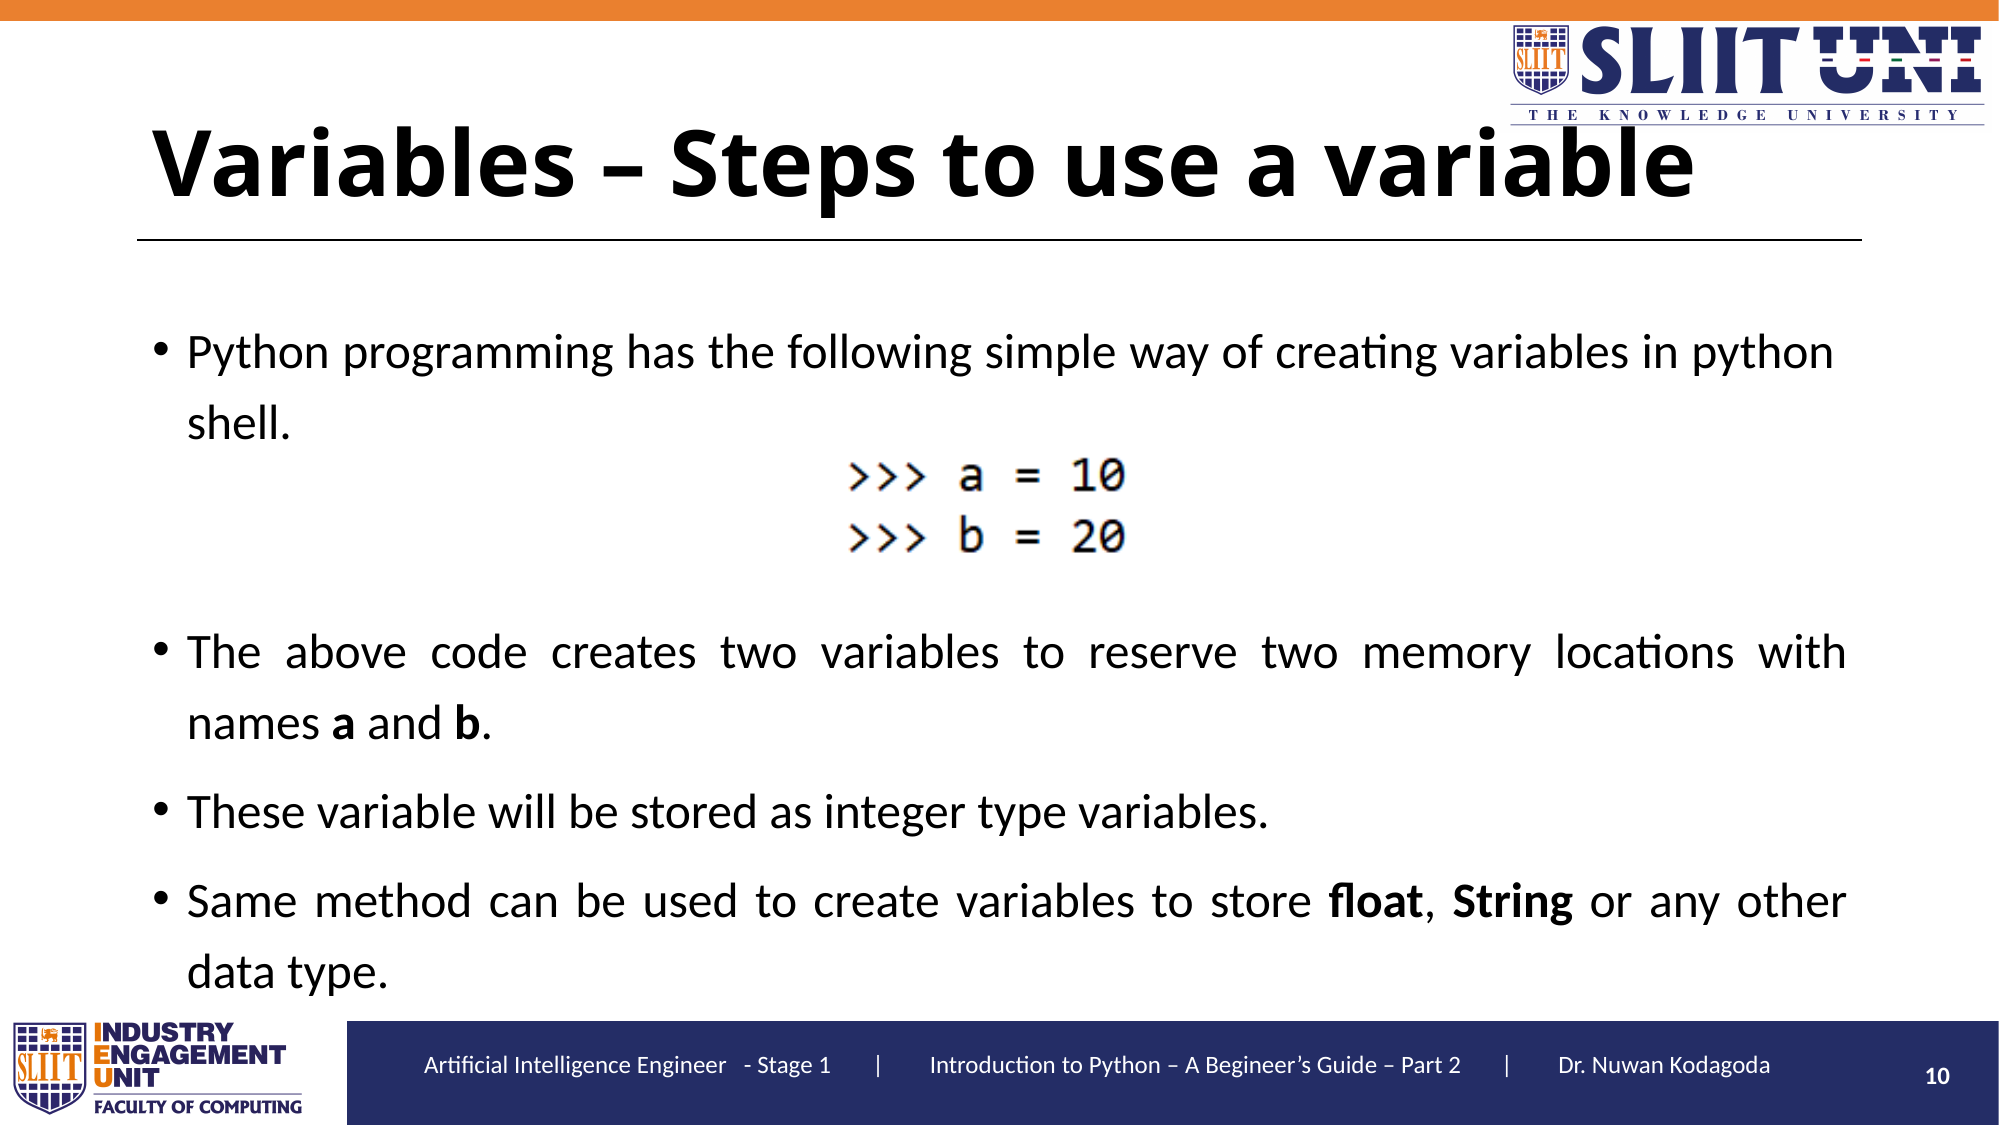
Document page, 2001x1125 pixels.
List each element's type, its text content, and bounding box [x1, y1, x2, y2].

picture [7, 1019, 308, 1119]
picture [845, 450, 1155, 577]
title Variables – Steps to use a variable [137, 57, 1863, 276]
slide_number 10 [1862, 1044, 1965, 1105]
picture [1500, 21, 1992, 133]
list Python programming has the following simple way of creating variables in python shell. The above code creates two variables to reserve two memory locations with names a and b. These variable will be stored as integer type variables. Same method can be used to create variables to store float, String or any other data type. [137, 299, 1863, 1014]
